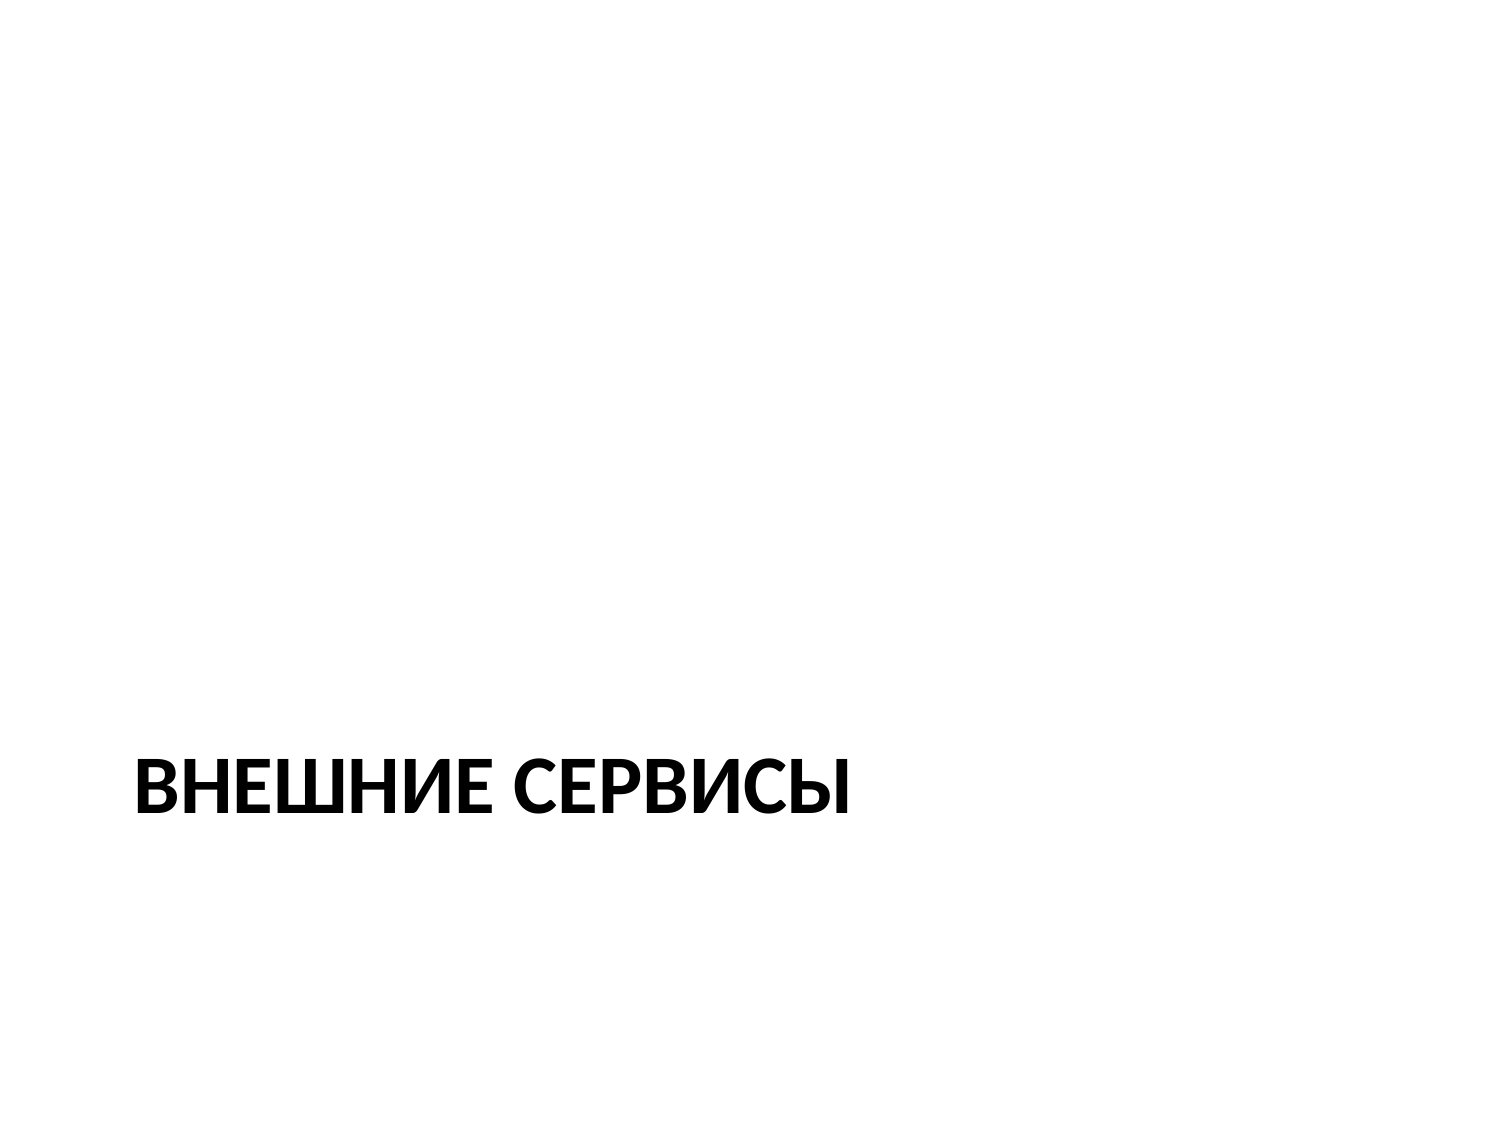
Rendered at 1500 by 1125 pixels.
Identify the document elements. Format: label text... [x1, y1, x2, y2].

title Внешние сервисы [118, 722, 1394, 947]
